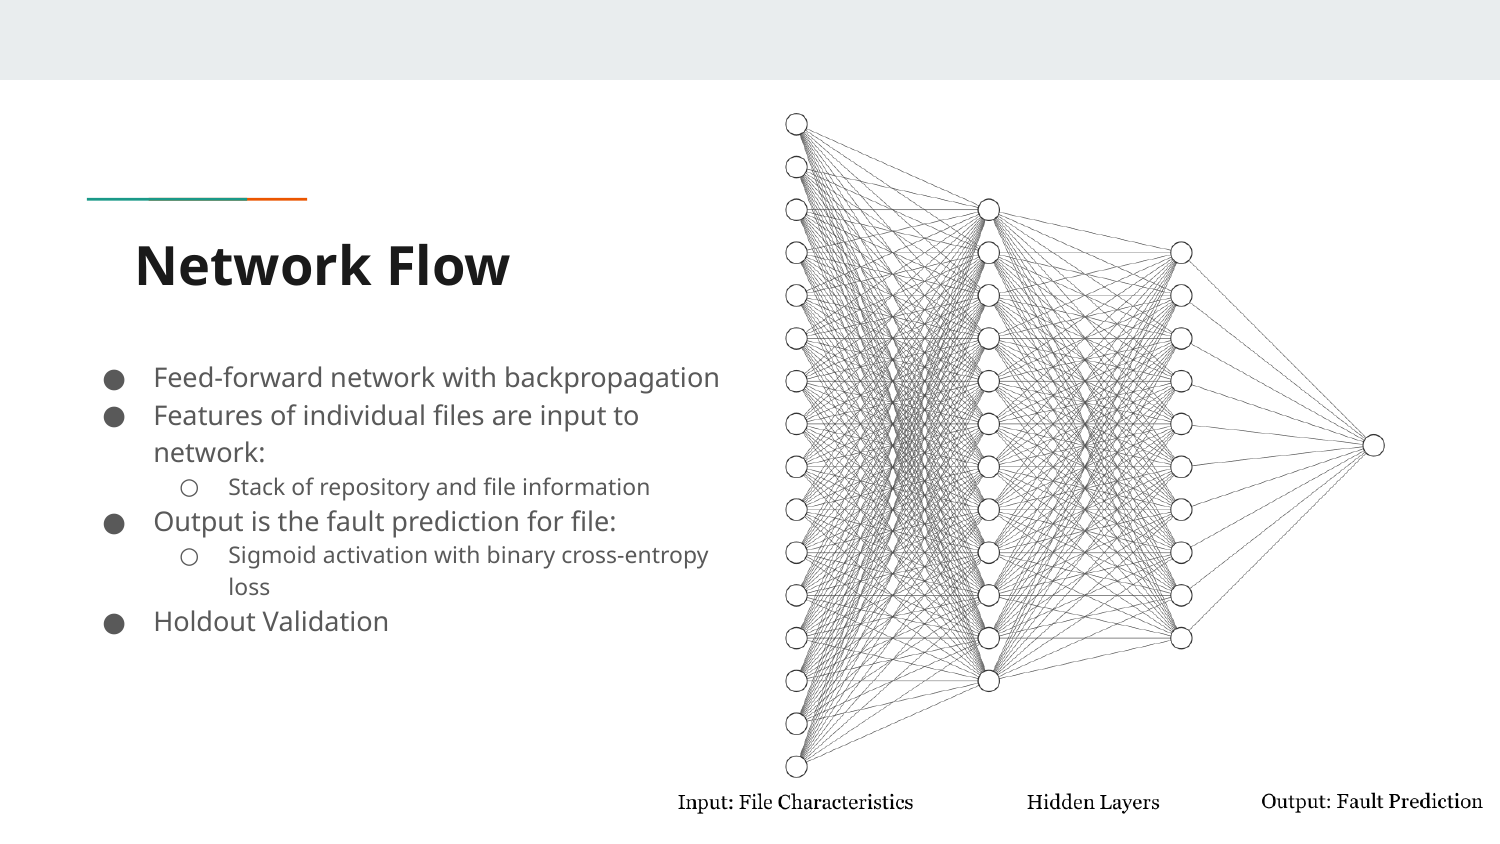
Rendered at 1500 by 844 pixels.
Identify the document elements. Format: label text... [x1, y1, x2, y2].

list Feed-forward network with backpropagation Features of individual files are input to network: Stack of repository and file information Output is the fault prediction for file: Sigmoid activation with binary cross-entropy loss Holdout Validation [63, 341, 662, 712]
picture [667, 82, 1491, 830]
title Network Flow [119, 216, 662, 305]
